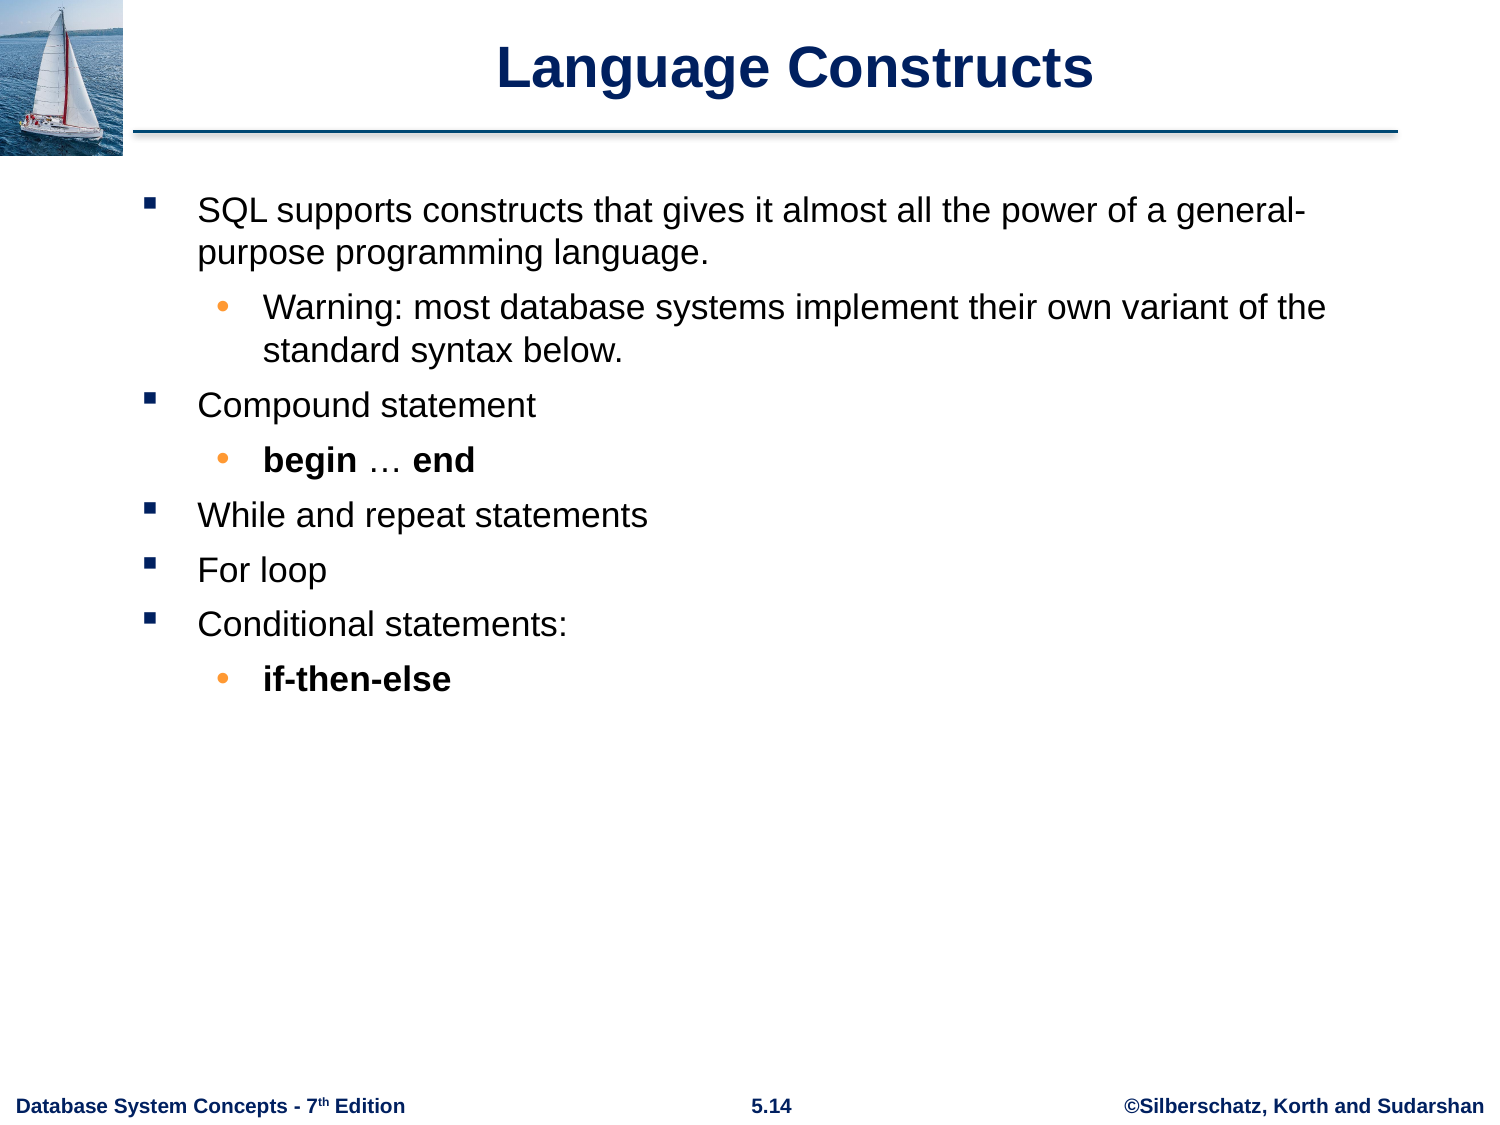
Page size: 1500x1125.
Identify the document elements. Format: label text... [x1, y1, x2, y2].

list SQL supports constructs that gives it almost all the power of a general-purpose programming language. Warning: most database systems implement their own variant of the standard syntax below. Compound statement begin … end While and repeat statements For loop Conditional statements: if-then-else [126, 179, 1394, 1012]
picture [0, 0, 123, 156]
title Language Constructs [164, 24, 1427, 108]
